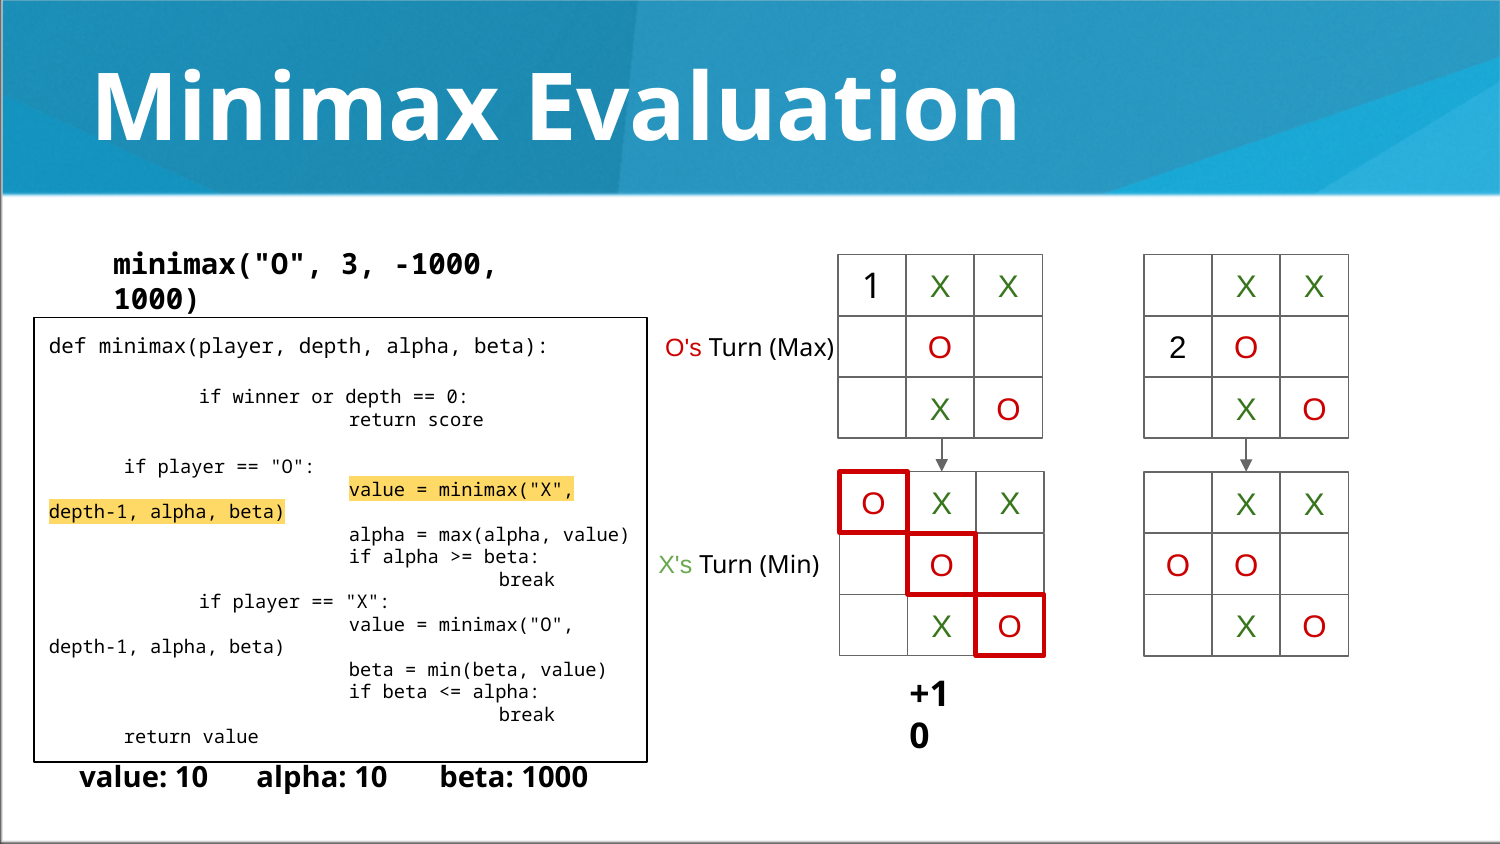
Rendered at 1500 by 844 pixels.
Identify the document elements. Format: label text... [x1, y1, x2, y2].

text_box O [839, 471, 908, 533]
text_box X [1280, 471, 1349, 533]
text_box X [908, 595, 975, 655]
text_box X [974, 254, 1043, 315]
text_box O [1143, 533, 1212, 594]
text_box O [906, 315, 974, 377]
title Minimax Evaluation [75, 33, 1425, 175]
text_box beta: 1000 [424, 742, 623, 808]
text_box [1280, 315, 1349, 377]
picture [0, 0, 1500, 844]
text_box [837, 315, 906, 377]
text_box [1143, 254, 1212, 315]
text_box minimax("O", 3, -1000, 1000) [98, 230, 600, 331]
text_box def minimax(player, depth, alpha, beta): if winner or depth == 0: return score if player == "O": value = minimax("X", depth-1, alpha, beta) alpha = max(alpha, value) if alpha >= beta: break if player == "X": value = minimax("O", depth-1, alpha, beta) beta = min(beta, value) if beta <= alpha: break return value [33, 317, 648, 763]
text_box [974, 315, 1043, 377]
text_box O [1212, 315, 1280, 377]
text_box 2 [1143, 315, 1212, 377]
text_box O [974, 377, 1043, 439]
text_box [837, 377, 906, 439]
text_box alpha: 10 [241, 742, 424, 808]
text_box X [1212, 594, 1280, 656]
text_box [1280, 533, 1349, 594]
text_box +10 [894, 655, 982, 771]
text_box [849, 533, 907, 594]
text_box O [975, 594, 1044, 656]
text_box O [1280, 594, 1349, 656]
text_box [1143, 594, 1212, 656]
text_box X [1280, 254, 1349, 315]
text_box [1143, 471, 1212, 533]
text_box O's Turn (Max) [640, 316, 859, 377]
text_box X [906, 254, 974, 315]
text_box O [907, 533, 976, 595]
text_box X [1212, 254, 1280, 315]
text_box X's Turn (Min) [629, 533, 849, 594]
text_box 1 [828, 248, 916, 316]
text_box X [1212, 471, 1280, 533]
text_box O [1212, 533, 1280, 594]
text_box [1143, 377, 1212, 439]
text_box X [906, 377, 974, 439]
text_box X [908, 471, 975, 533]
text_box X [975, 471, 1044, 533]
text_box X [1212, 377, 1280, 439]
text_box value: 10 [64, 742, 241, 808]
text_box [839, 594, 908, 656]
text_box O [1280, 377, 1349, 439]
text_box [976, 533, 1044, 594]
